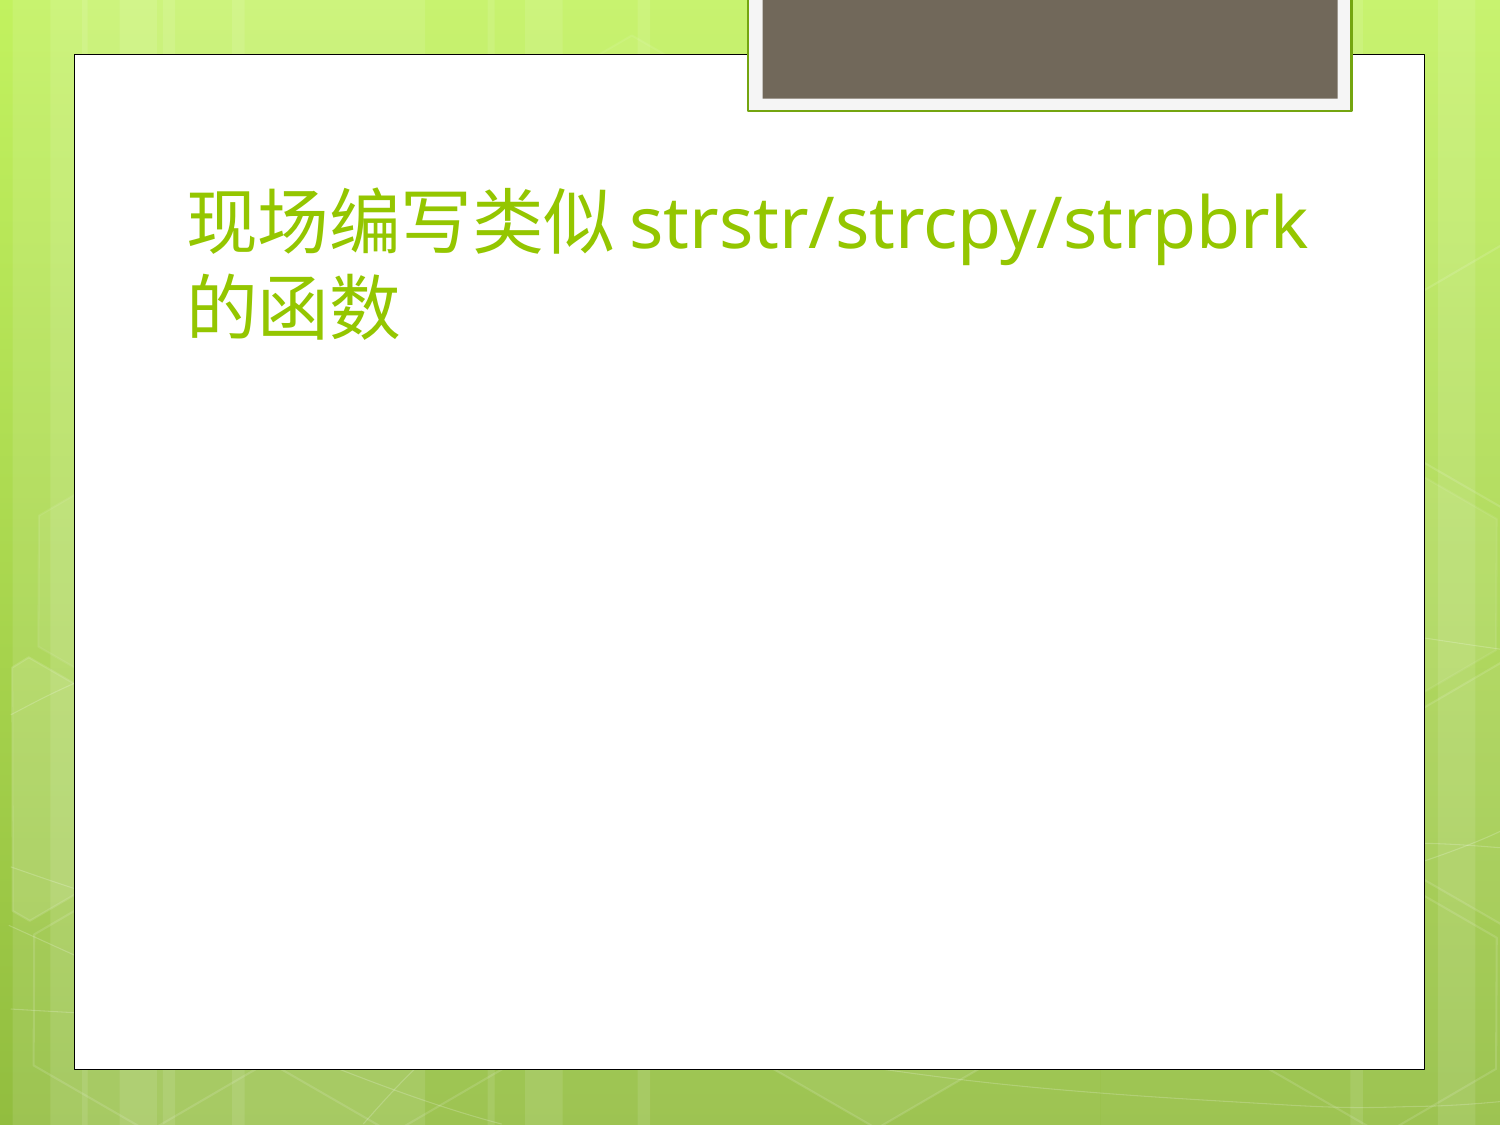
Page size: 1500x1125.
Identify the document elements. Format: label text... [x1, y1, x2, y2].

title 现场编写类似strstr/strcpy/strpbrk的函数 [171, 168, 1324, 357]
